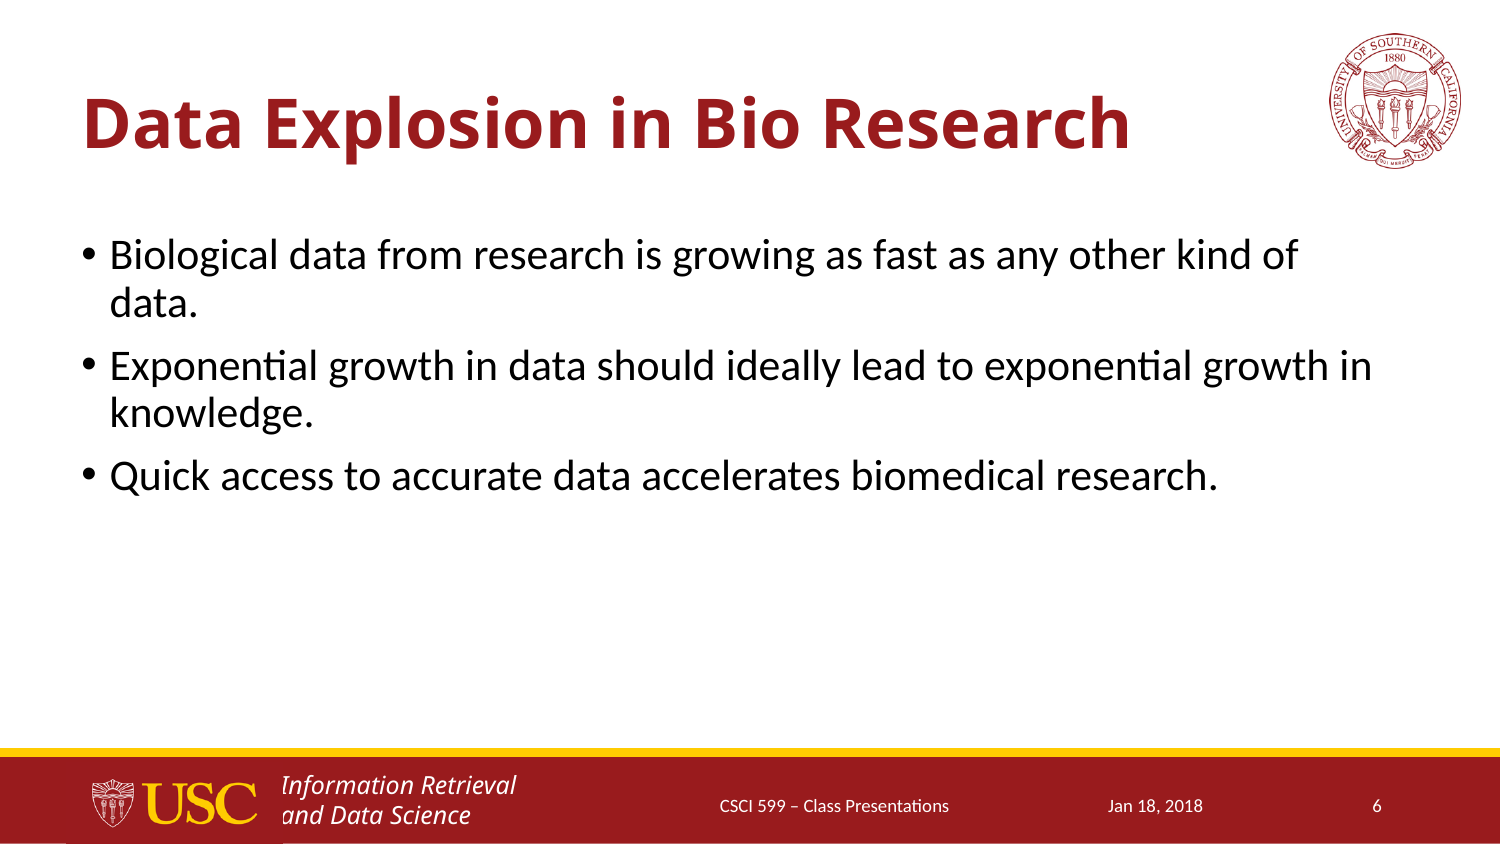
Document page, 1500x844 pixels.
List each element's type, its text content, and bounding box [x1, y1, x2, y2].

slide_number 6 [1319, 782, 1397, 827]
picture [66, 762, 283, 844]
list Biological data from research is growing as fast as any other kind of data. Exponential growth in data should ideally lead to exponential growth in knowledge. Quick access to accurate data accelerates biomedical research. [66, 224, 1397, 755]
title Data Explosion in Bio Research [66, 44, 1397, 208]
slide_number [1093, 782, 1308, 827]
picture [1329, 33, 1461, 169]
footer CSCI 599 – Class Presentations [621, 782, 1048, 827]
